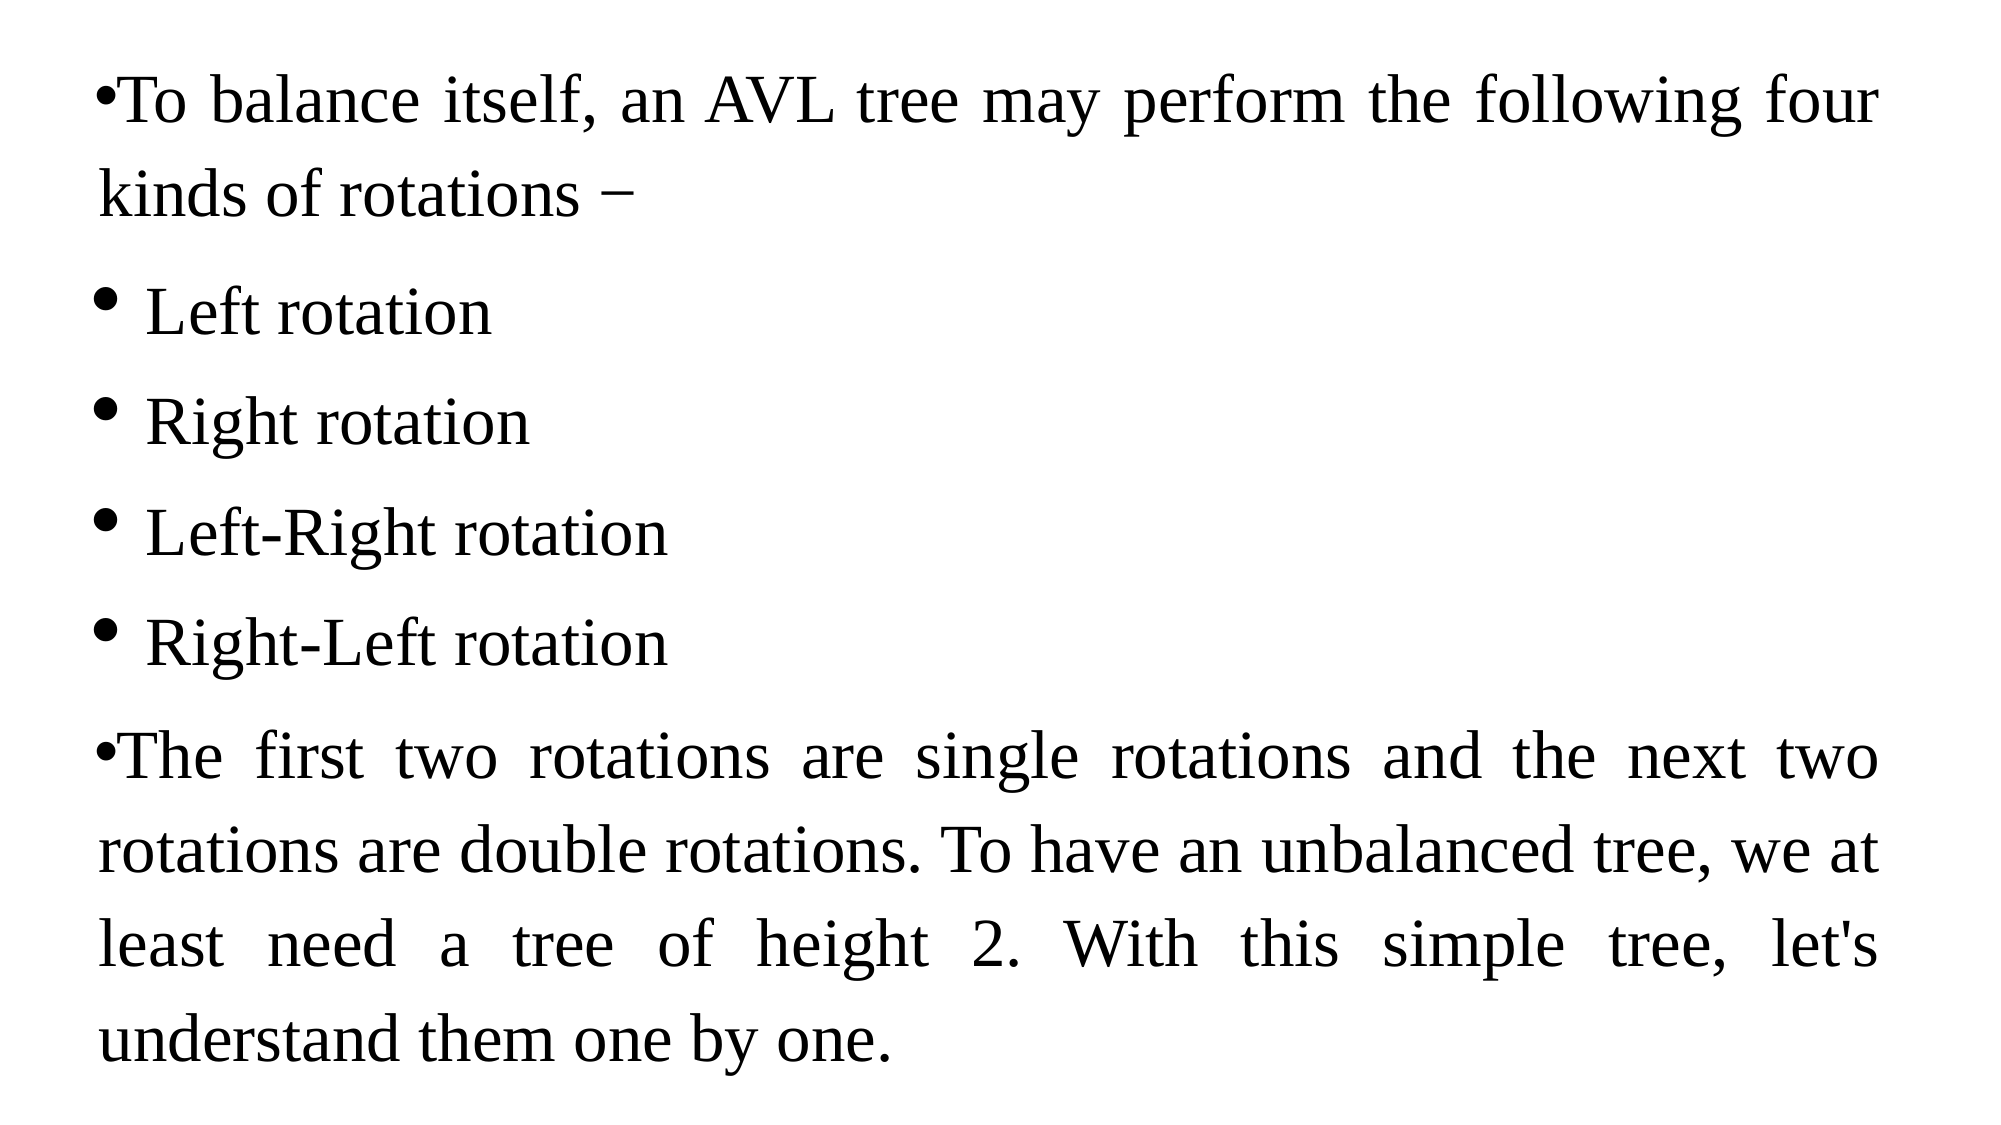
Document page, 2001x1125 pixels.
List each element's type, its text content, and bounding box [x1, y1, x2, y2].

list To balance itself, an AVL tree may perform the following four kinds of rotations − Left rotation Right rotation Left-Right rotation Right-Left rotation The first two rotations are single rotations and the next two rotations are double rotations. To have an unbalanced tree, we at least need a tree of height 2. With this simple tree, let's understand them one by one. [79, 34, 1903, 1087]
